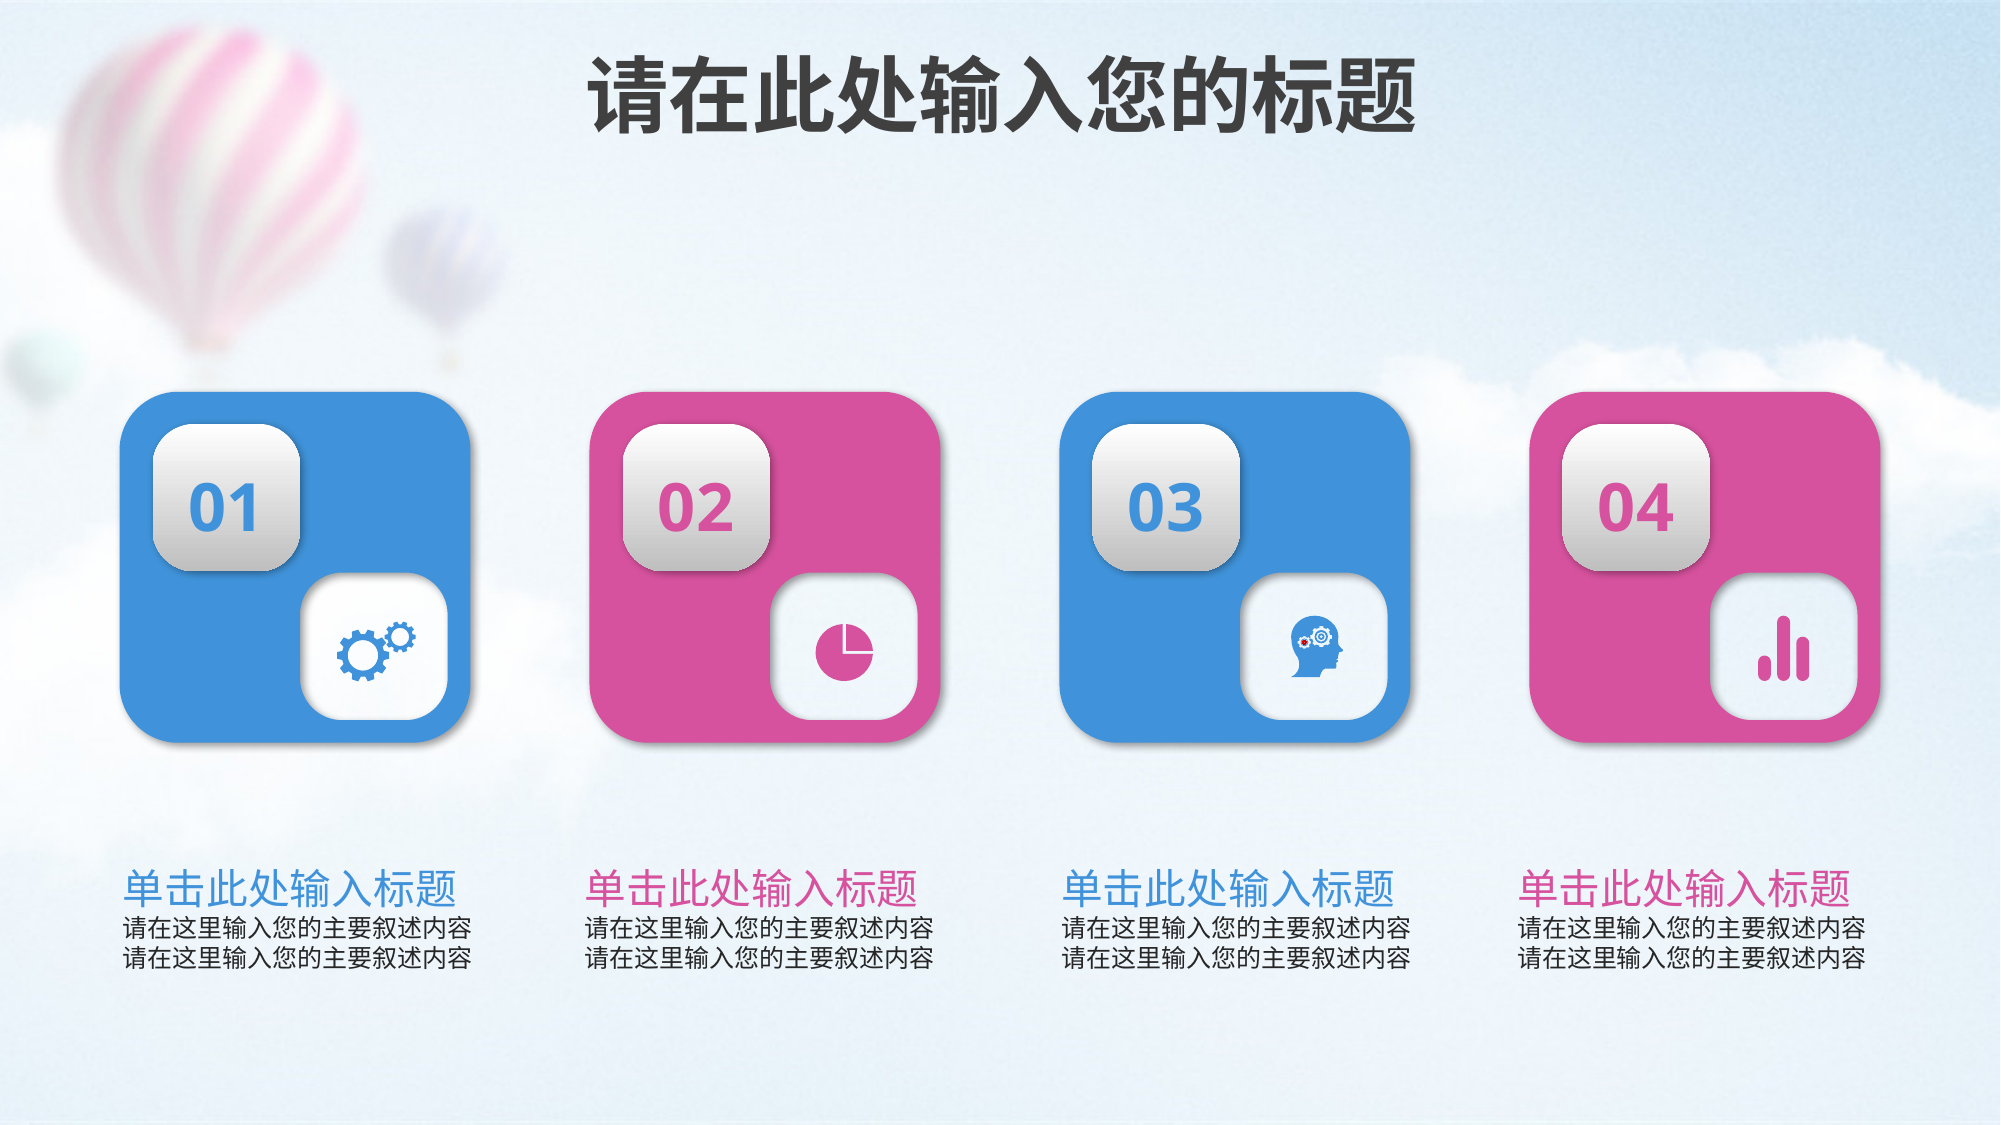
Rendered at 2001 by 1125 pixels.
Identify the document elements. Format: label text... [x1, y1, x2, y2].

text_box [1059, 391, 1411, 743]
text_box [1529, 391, 1881, 743]
text_box 请在此处输入您的标题 [571, 35, 1434, 151]
text_box 单击此处输入标题 请在这里输入您的主要叙述内容 请在这里输入您的主要叙述内容 [1502, 855, 1883, 1122]
text_box 单击此处输入标题 请在这里输入您的主要叙述内容 请在这里输入您的主要叙述内容 [108, 855, 488, 1125]
text_box 单击此处输入标题 请在这里输入您的主要叙述内容 请在这里输入您的主要叙述内容 [569, 855, 950, 1060]
picture [0, 0, 2001, 1125]
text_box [589, 391, 941, 743]
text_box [119, 391, 471, 743]
text_box 单击此处输入标题 请在这里输入您的主要叙述内容 请在这里输入您的主要叙述内容 [1046, 855, 1427, 1060]
